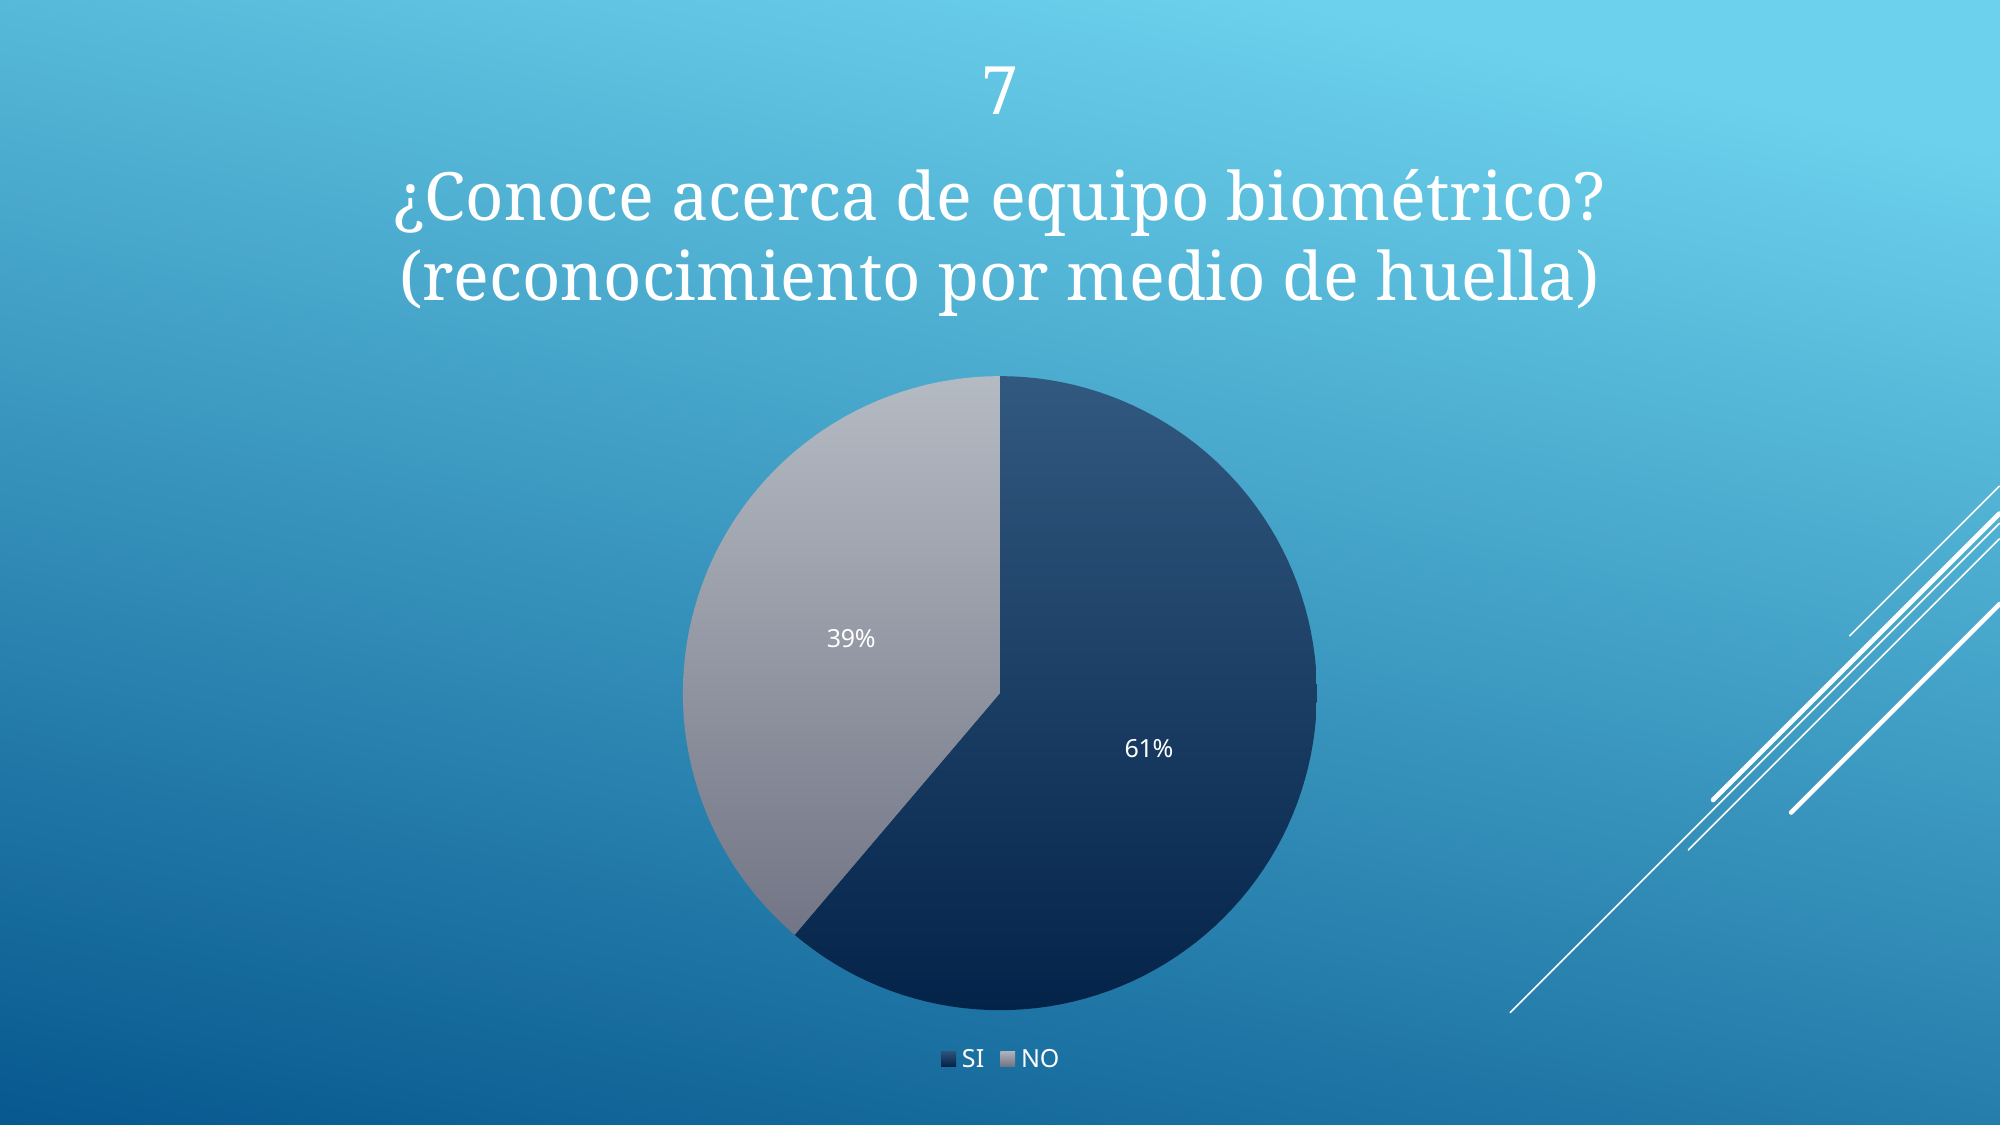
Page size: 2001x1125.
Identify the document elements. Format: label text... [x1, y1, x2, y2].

list 7 ¿Conoce acerca de equipo biométrico? (reconocimiento por medio de huella) [161, 0, 1838, 362]
chart [471, 361, 1529, 1082]
